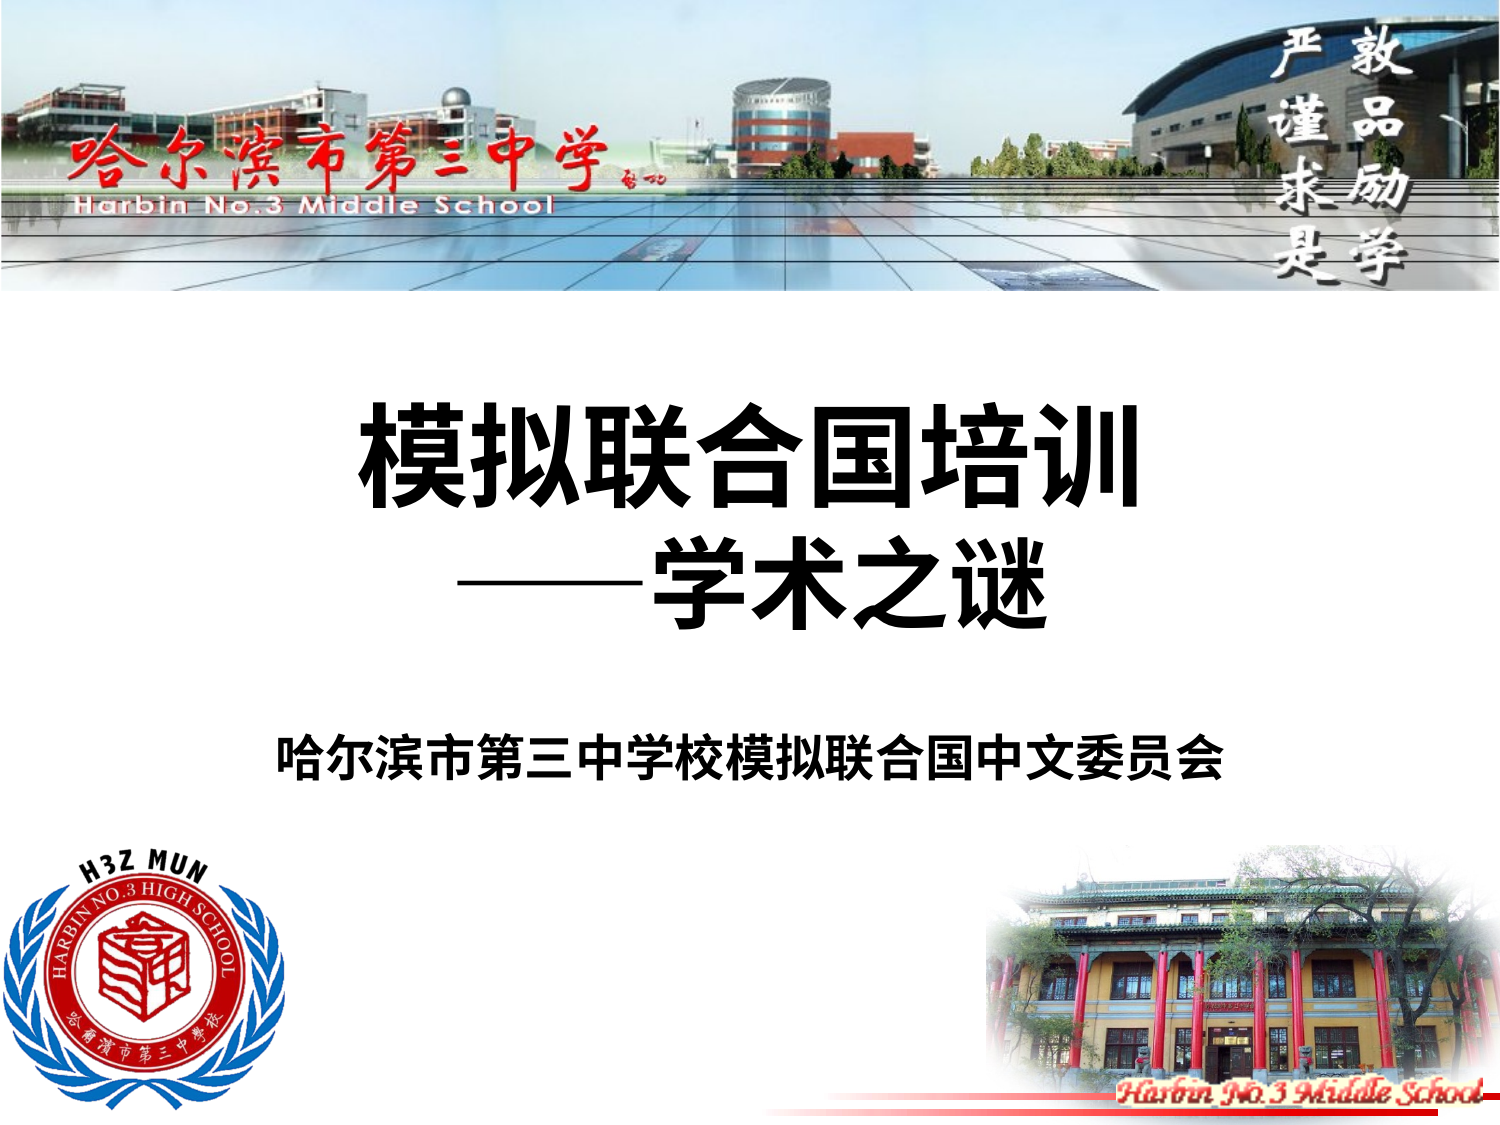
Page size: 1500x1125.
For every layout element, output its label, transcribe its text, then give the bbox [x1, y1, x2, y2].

picture [986, 845, 1500, 1093]
picture [0, 837, 288, 1125]
picture [1, 0, 1500, 291]
picture [986, 1100, 1116, 1109]
text_box 哈尔滨市第三中学校模拟联合国中文委员会 [224, 718, 1275, 799]
picture [986, 1100, 1500, 1125]
title 模拟联合国培训 ——学术之谜 [112, 393, 1388, 635]
